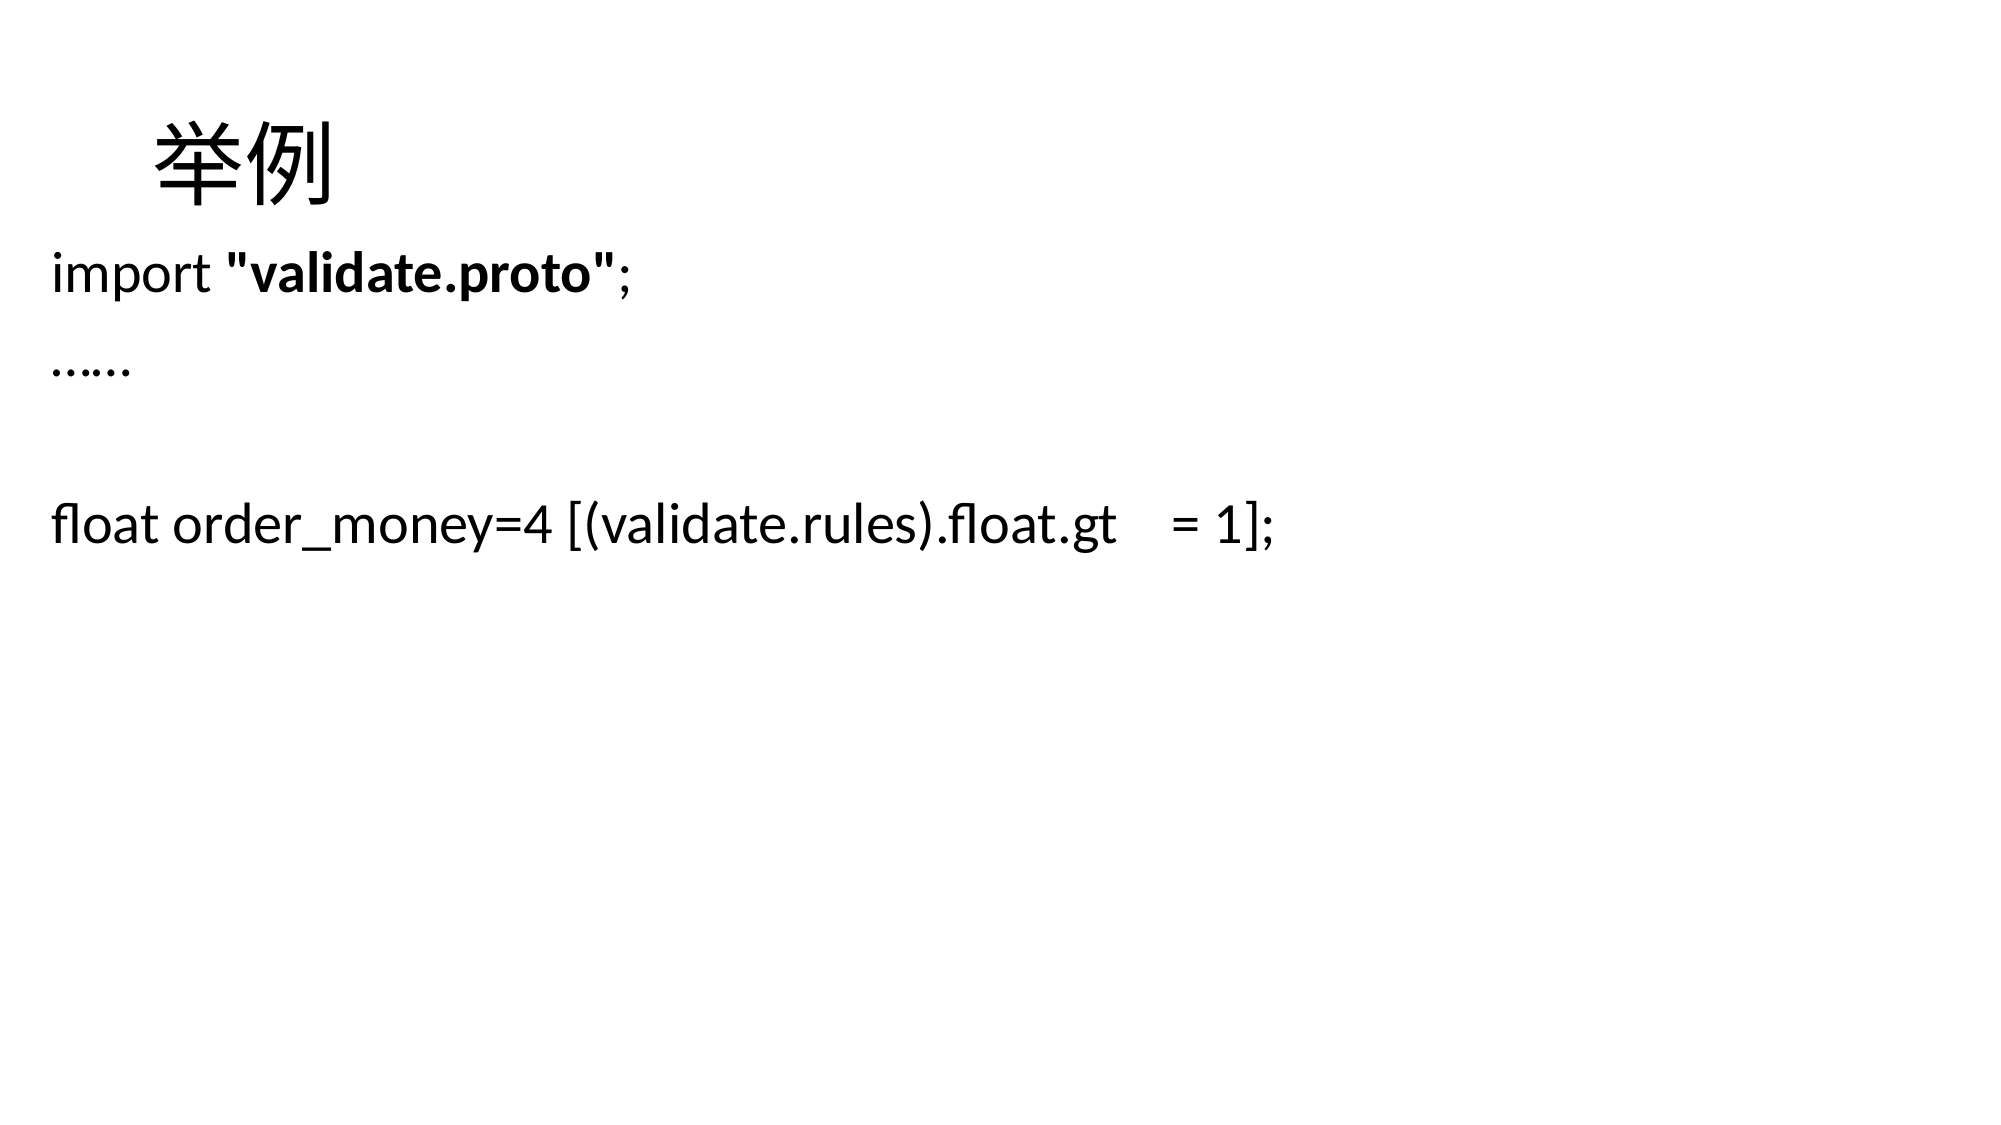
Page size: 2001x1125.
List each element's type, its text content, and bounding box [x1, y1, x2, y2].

title 举例 [137, 59, 1863, 235]
list import "validate.proto"; …… float order_money=4 [(validate.rules).float.gt = 1]; [36, 235, 1863, 1014]
